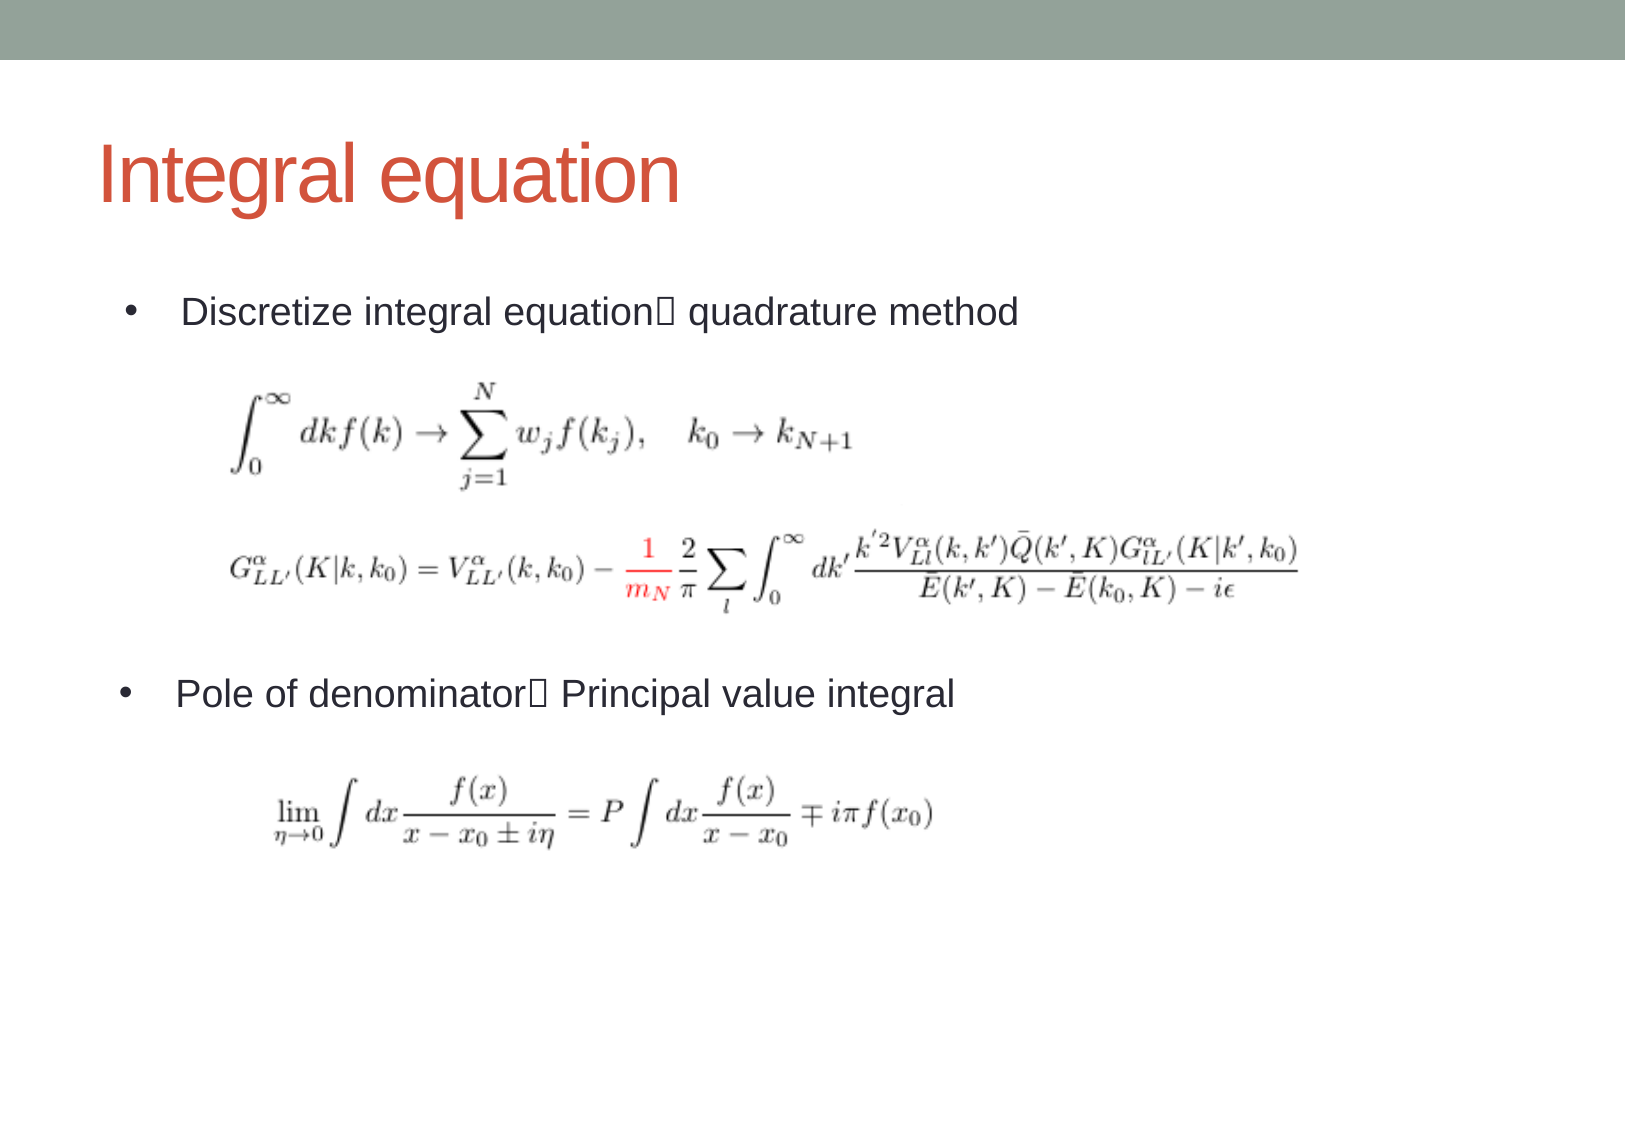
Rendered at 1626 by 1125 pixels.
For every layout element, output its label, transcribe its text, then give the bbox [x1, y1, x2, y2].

picture [241, 750, 950, 881]
title Integral equation [81, 87, 1544, 250]
text_box Pole of denominator Principal value integral [104, 661, 1504, 724]
picture [207, 353, 1301, 628]
text_box Discretize integral equation quadrature method [109, 278, 1510, 341]
